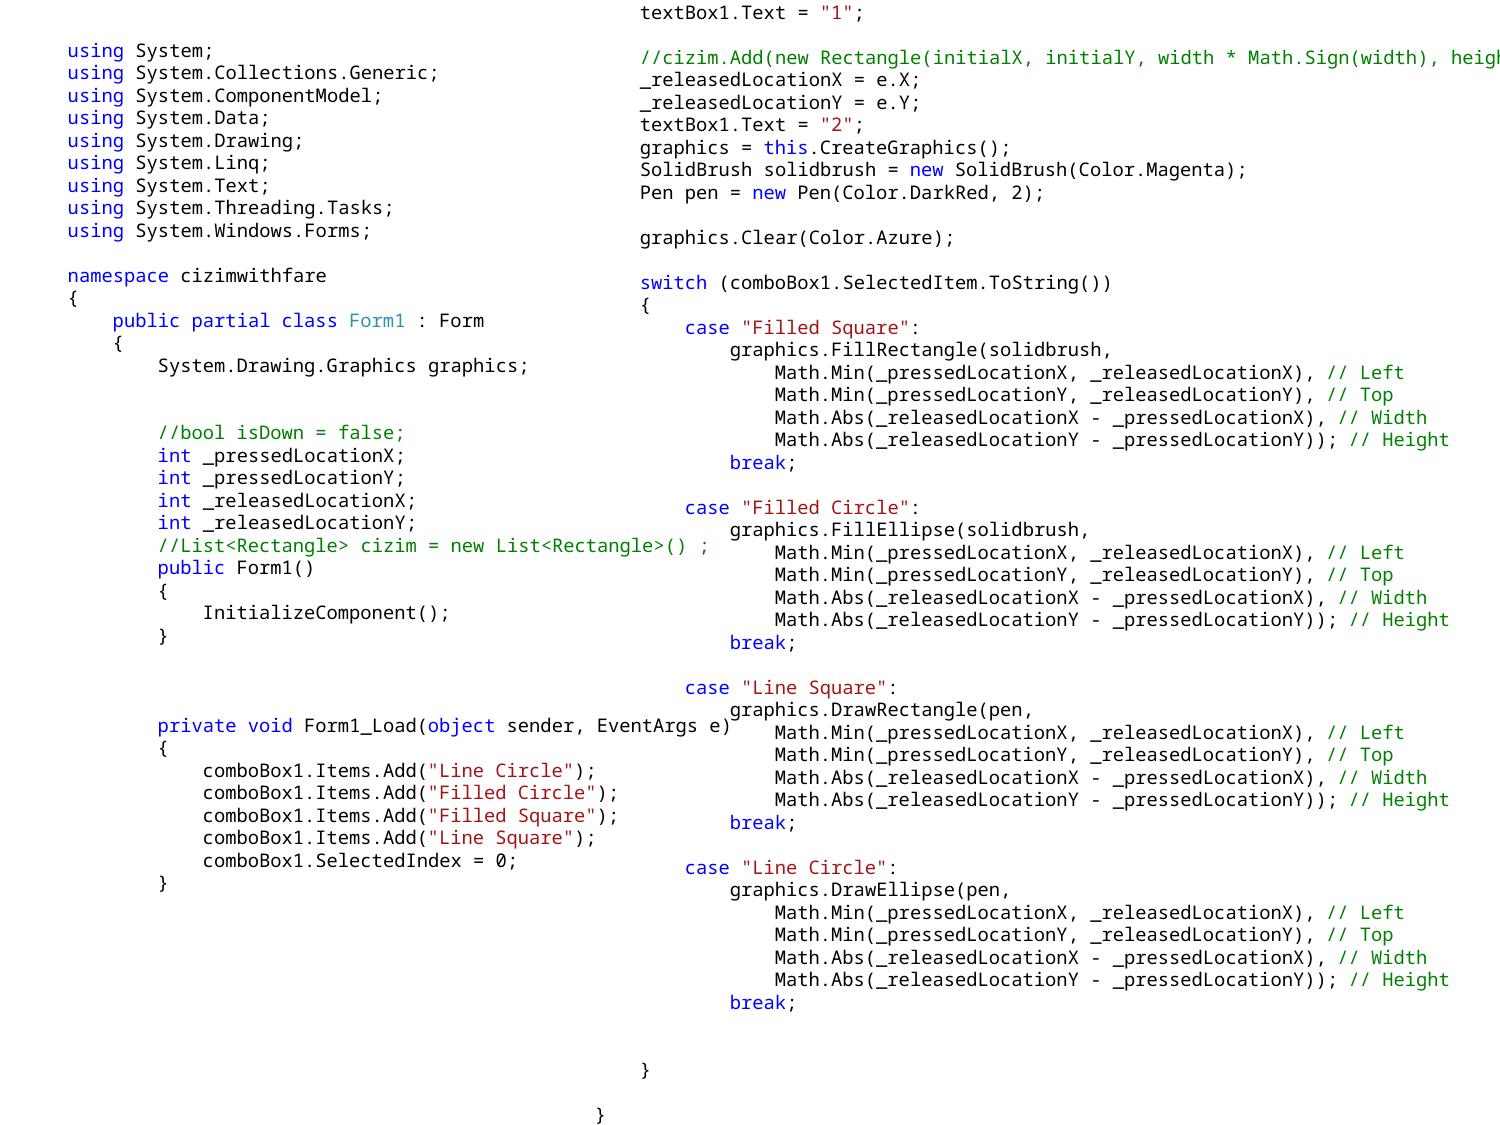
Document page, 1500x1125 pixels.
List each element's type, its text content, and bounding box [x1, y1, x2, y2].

text_box using System; using System.Collections.Generic; using System.ComponentModel; using System.Data; using System.Drawing; using System.Linq; using System.Text; using System.Threading.Tasks; using System.Windows.Forms; namespace cizimwithfare { public partial class Form1 : Form { System.Drawing.Graphics graphics; //bool isDown = false; int _pressedLocationX; int _pressedLocationY; int _releasedLocationX; int _releasedLocationY; //List<Rectangle> cizim = new List<Rectangle>() ; public Form1() { InitializeComponent(); } private void Form1_Load(object sender, EventArgs e) { comboBox1.Items.Add("Line Circle"); comboBox1.Items.Add("Filled Circle"); comboBox1.Items.Add("Filled Square"); comboBox1.Items.Add("Line Square"); comboBox1.SelectedIndex = 0; } [53, 30, 490, 946]
text_box private void Form1_MouseUp_1(object sender, MouseEventArgs e) { textBox1.Text = "1"; //cizim.Add(new Rectangle(initialX, initialY, width * Math.Sign(width), height * Math.Sign(height))); _releasedLocationX = e.X; _releasedLocationY = e.Y; textBox1.Text = "2"; graphics = this.CreateGraphics(); SolidBrush solidbrush = new SolidBrush(Color.Magenta); Pen pen = new Pen(Color.DarkRed, 2); graphics.Clear(Color.Azure); switch (comboBox1.SelectedItem.ToString()) { case "Filled Square": graphics.FillRectangle(solidbrush, Math.Min(_pressedLocationX, _releasedLocationX), // Left Math.Min(_pressedLocationY, _releasedLocationY), // Top Math.Abs(_releasedLocationX - _pressedLocationX), // Width Math.Abs(_releasedLocationY - _pressedLocationY)); // Height break; case "Filled Circle": graphics.FillEllipse(solidbrush, Math.Min(_pressedLocationX, _releasedLocationX), // Left Math.Min(_pressedLocationY, _releasedLocationY), // Top Math.Abs(_releasedLocationX - _pressedLocationX), // Width Math.Abs(_releasedLocationY - _pressedLocationY)); // Height break; case "Line Square": graphics.DrawRectangle(pen, Math.Min(_pressedLocationX, _releasedLocationX), // Left Math.Min(_pressedLocationY, _releasedLocationY), // Top Math.Abs(_releasedLocationX - _pressedLocationX), // Width Math.Abs(_releasedLocationY - _pressedLocationY)); // Height break; case "Line Circle": graphics.DrawEllipse(pen, Math.Min(_pressedLocationX, _releasedLocationX), // Left Math.Min(_pressedLocationY, _releasedLocationY), // Top Math.Abs(_releasedLocationX - _pressedLocationX), // Width Math.Abs(_releasedLocationY - _pressedLocationY)); // Height break; } } private void Form1_MouseDown_1(object sender, MouseEventArgs e) { _pressedLocationX = e.X; _pressedLocationY = e.Y; } } } [490, 0, 1500, 1125]
